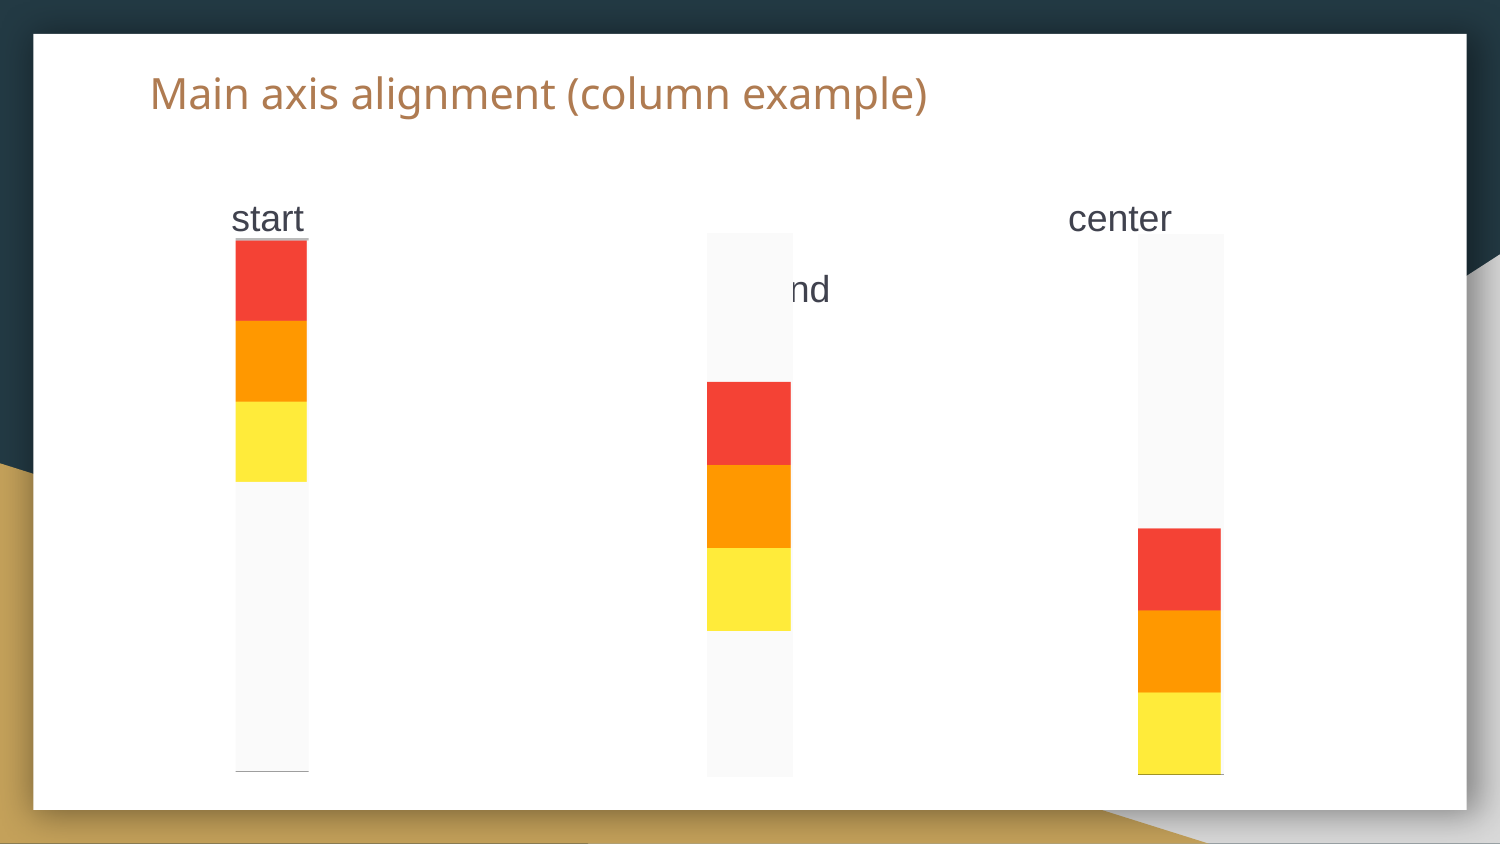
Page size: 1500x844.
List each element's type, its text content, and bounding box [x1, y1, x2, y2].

title Main axis alignment (column example) [134, 51, 1366, 134]
picture [1138, 234, 1224, 776]
text_box start center end [153, 153, 1302, 326]
picture [707, 233, 793, 777]
picture [235, 238, 309, 772]
